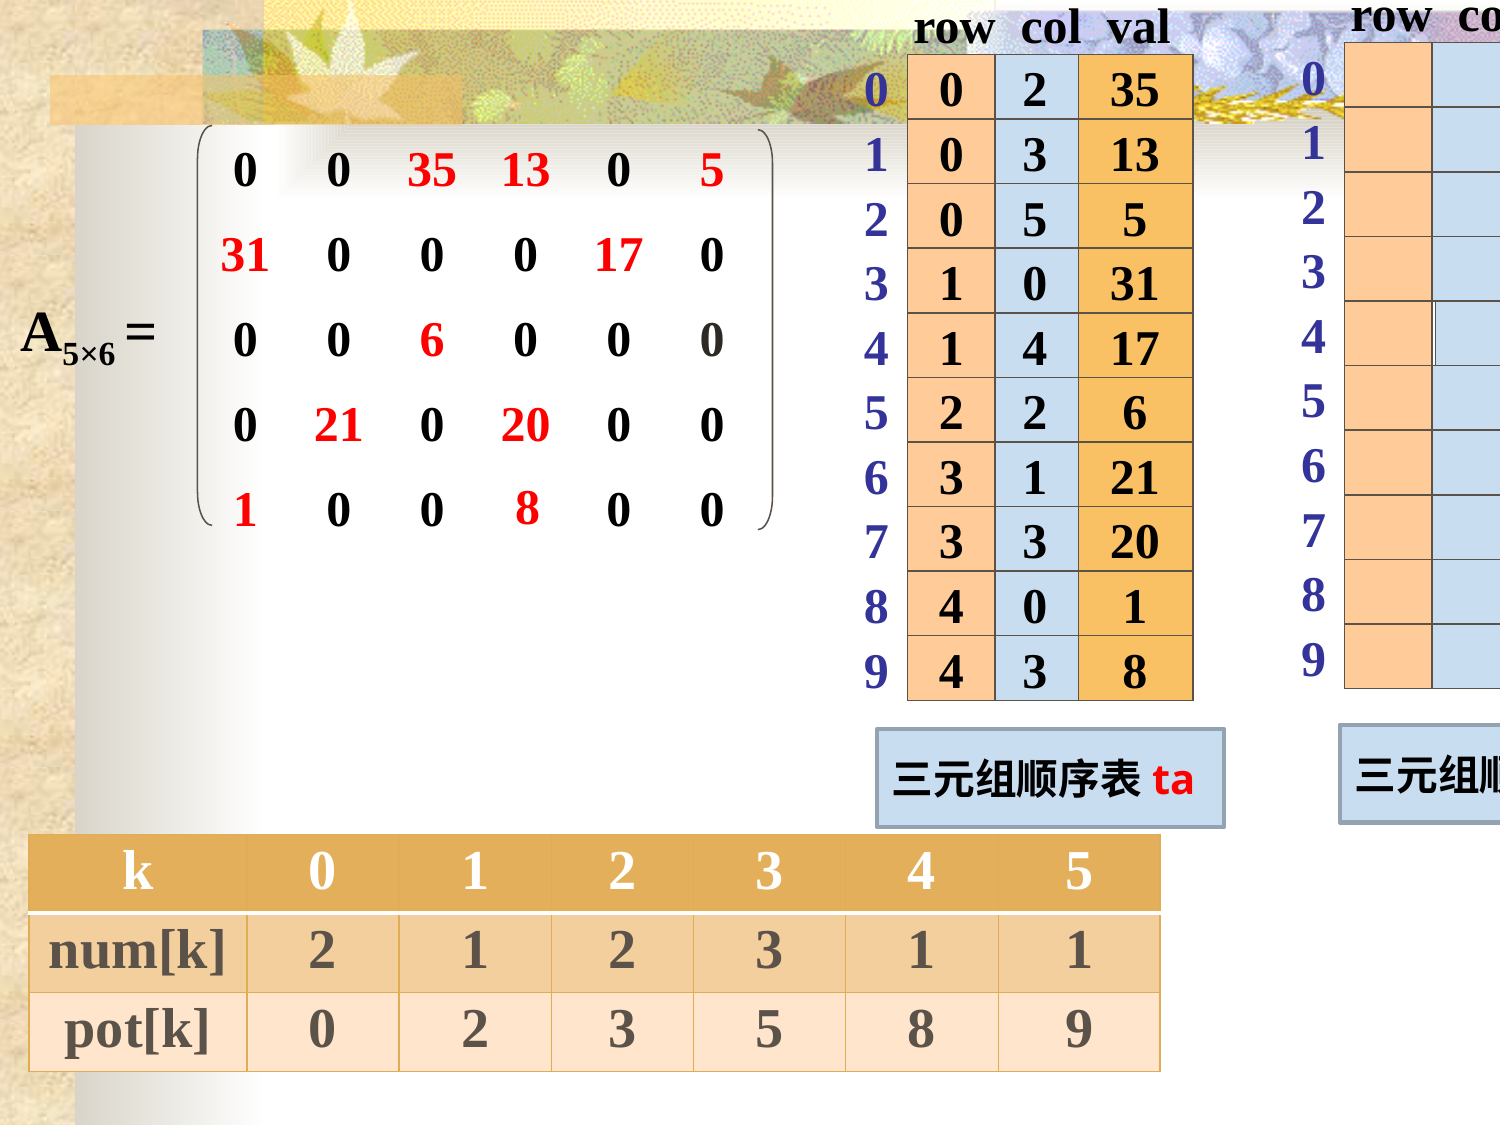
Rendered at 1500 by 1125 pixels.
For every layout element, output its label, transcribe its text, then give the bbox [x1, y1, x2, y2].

table_cell 5 [694, 993, 845, 1071]
table_header 1 [400, 835, 551, 911]
table_cell 0 [248, 993, 398, 1071]
table_cell 2 [552, 915, 693, 992]
table_cell 1 [400, 915, 551, 992]
table_cell 1 [999, 915, 1159, 992]
picture [1223, 0, 1269, 124]
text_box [5, 125, 773, 545]
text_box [1269, 0, 1500, 689]
table_cell 2 [400, 993, 551, 1071]
table_cell 8 [846, 993, 998, 1071]
table_header 4 [846, 835, 998, 911]
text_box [832, 0, 1223, 701]
text_box 三元组顺序表ta [875, 727, 1226, 829]
picture [0, 0, 832, 1125]
text_box 三元组顺序表tb [1338, 723, 1500, 825]
table_cell 9 [999, 993, 1159, 1071]
table_header 5 [999, 835, 1159, 911]
table_cell 3 [694, 915, 845, 992]
table_cell num[k] [30, 915, 246, 992]
table_header 2 [552, 835, 693, 911]
table_cell 1 [846, 915, 998, 992]
table_cell pot[k] [30, 993, 246, 1071]
table_header 0 [248, 835, 398, 911]
table_cell 2 [248, 915, 398, 992]
table_header 3 [694, 835, 845, 911]
table_header k [30, 835, 246, 911]
table_cell 3 [552, 993, 693, 1071]
